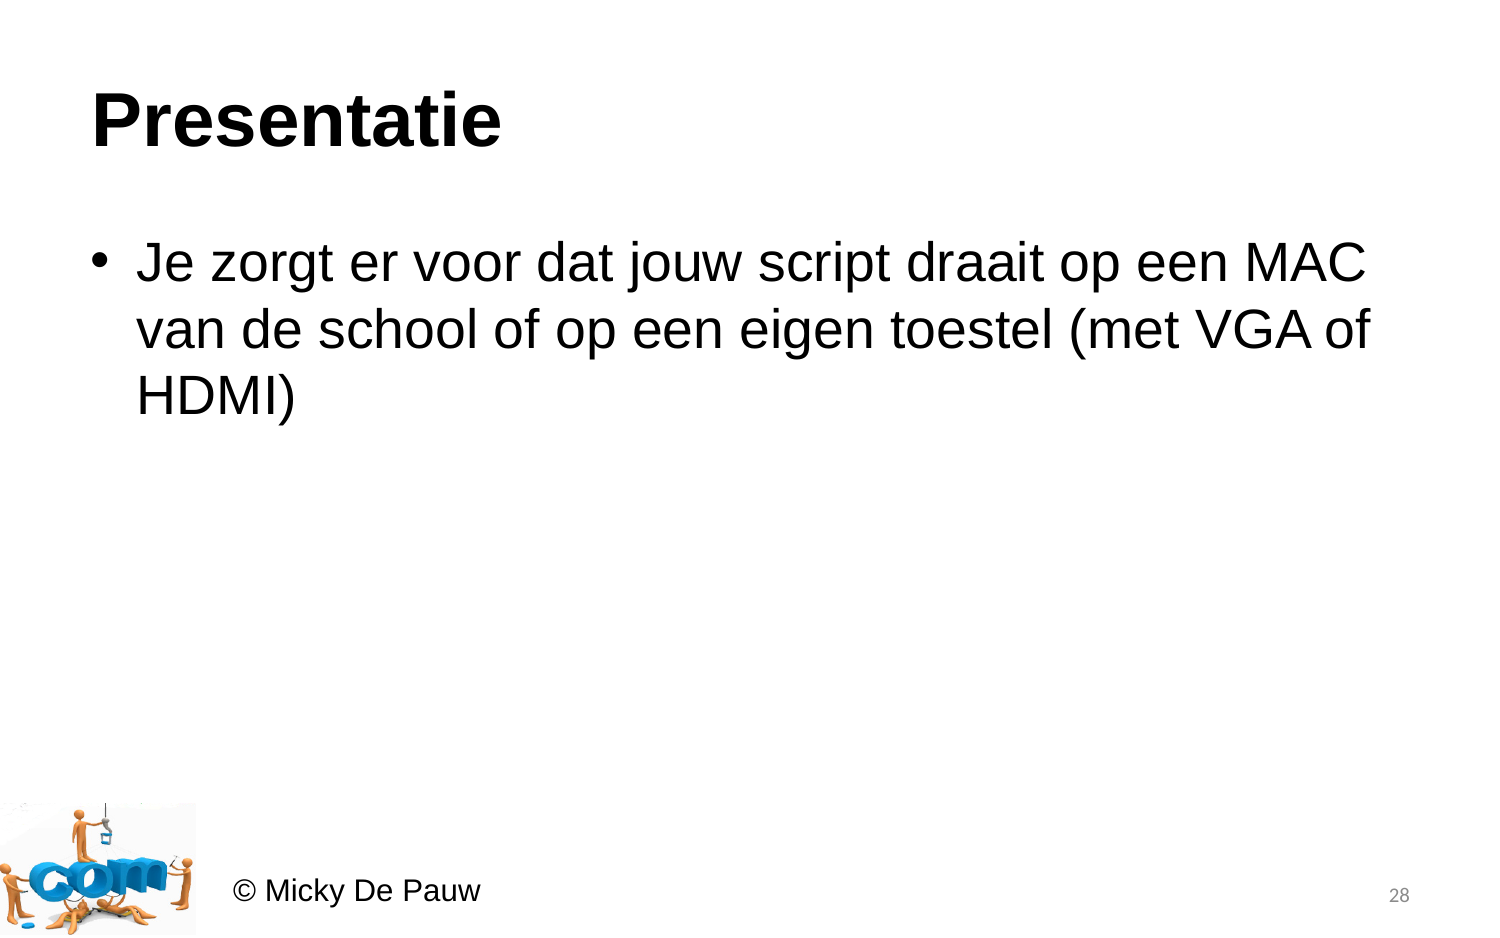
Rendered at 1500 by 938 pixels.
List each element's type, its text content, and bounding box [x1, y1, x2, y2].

title Presentatie [76, 37, 1426, 195]
picture [0, 803, 196, 935]
slide_number 28 [1074, 868, 1425, 919]
list Je zorgt er voor dat jouw script draait op een MAC van de school of op een eigen toestel (met VGA of HDMI) [74, 218, 1426, 838]
